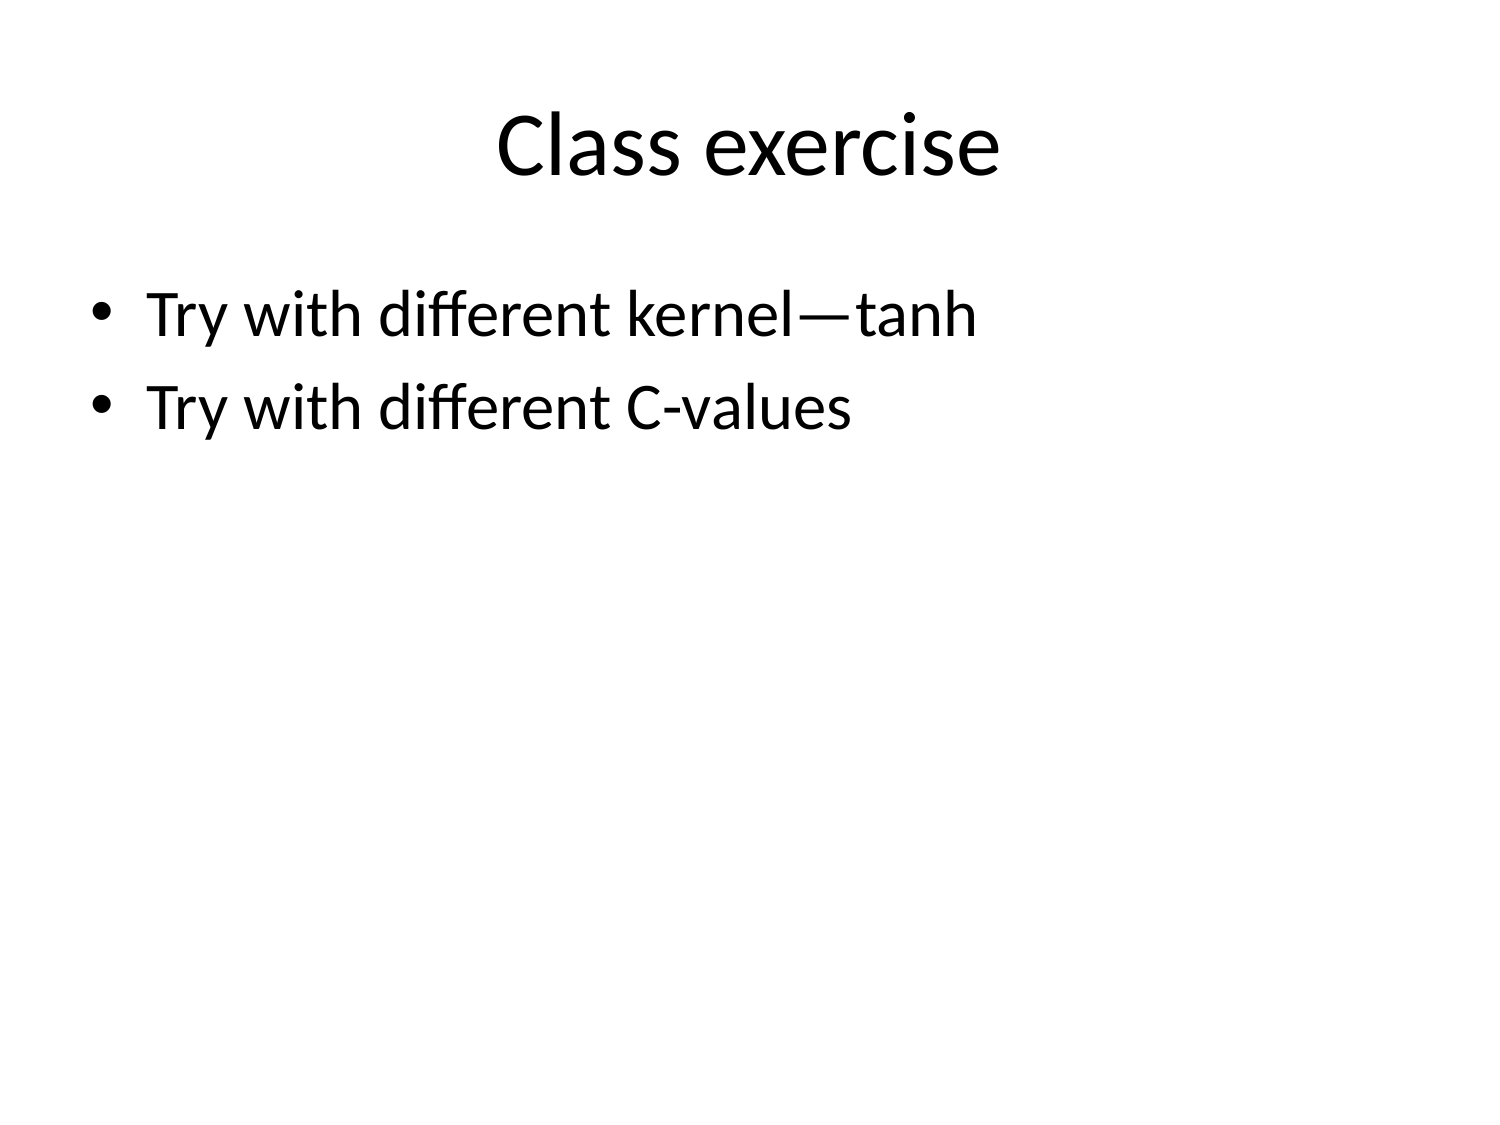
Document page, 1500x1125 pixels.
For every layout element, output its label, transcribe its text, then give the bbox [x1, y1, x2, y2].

list Try with different kernel—tanh Try with different C-values [75, 262, 1425, 1005]
title Class exercise [75, 45, 1425, 233]
